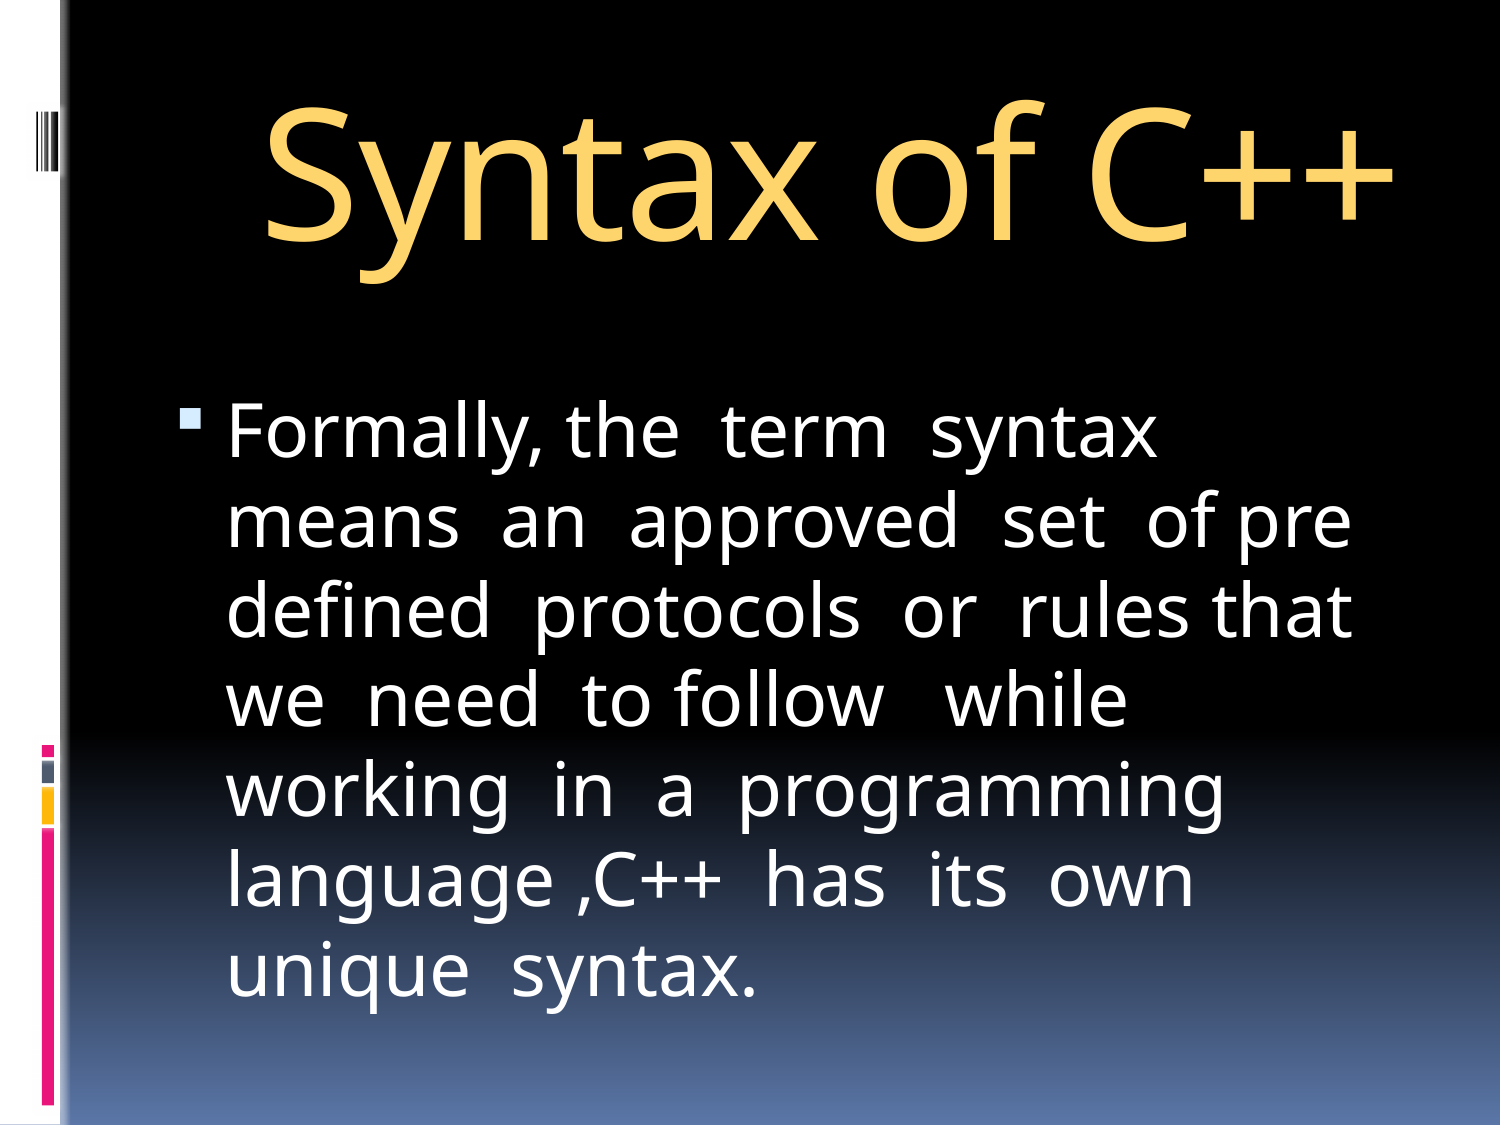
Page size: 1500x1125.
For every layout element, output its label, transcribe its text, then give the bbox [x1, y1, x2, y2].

title Syntax of C++ [162, 50, 1500, 238]
list Formally, the term syntax means an approved set of pre defined protocols or rules that we need to follow while working in a programming language ,C++ has its own unique syntax. [150, 375, 1425, 1125]
